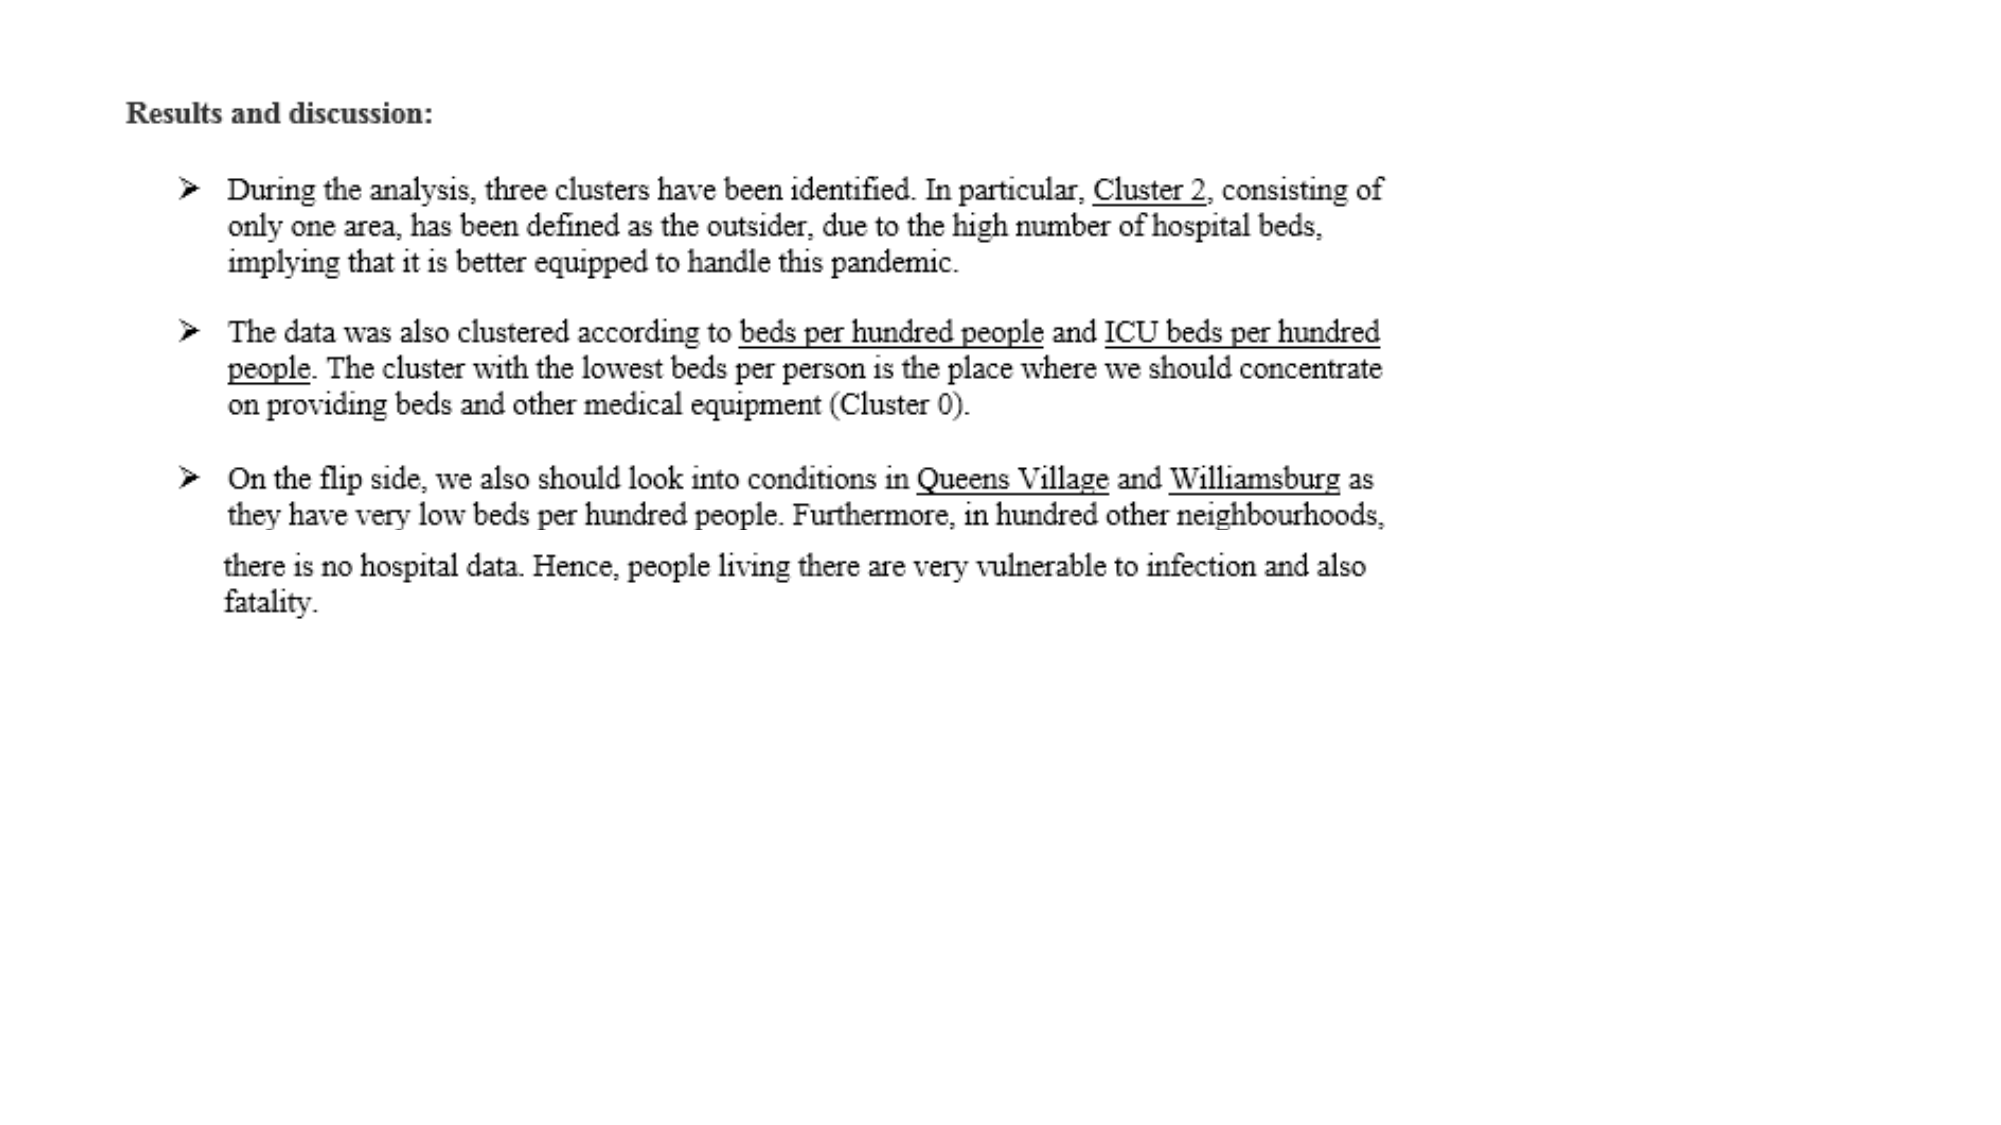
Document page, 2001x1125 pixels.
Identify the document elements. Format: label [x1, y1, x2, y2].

picture [62, 58, 1523, 672]
